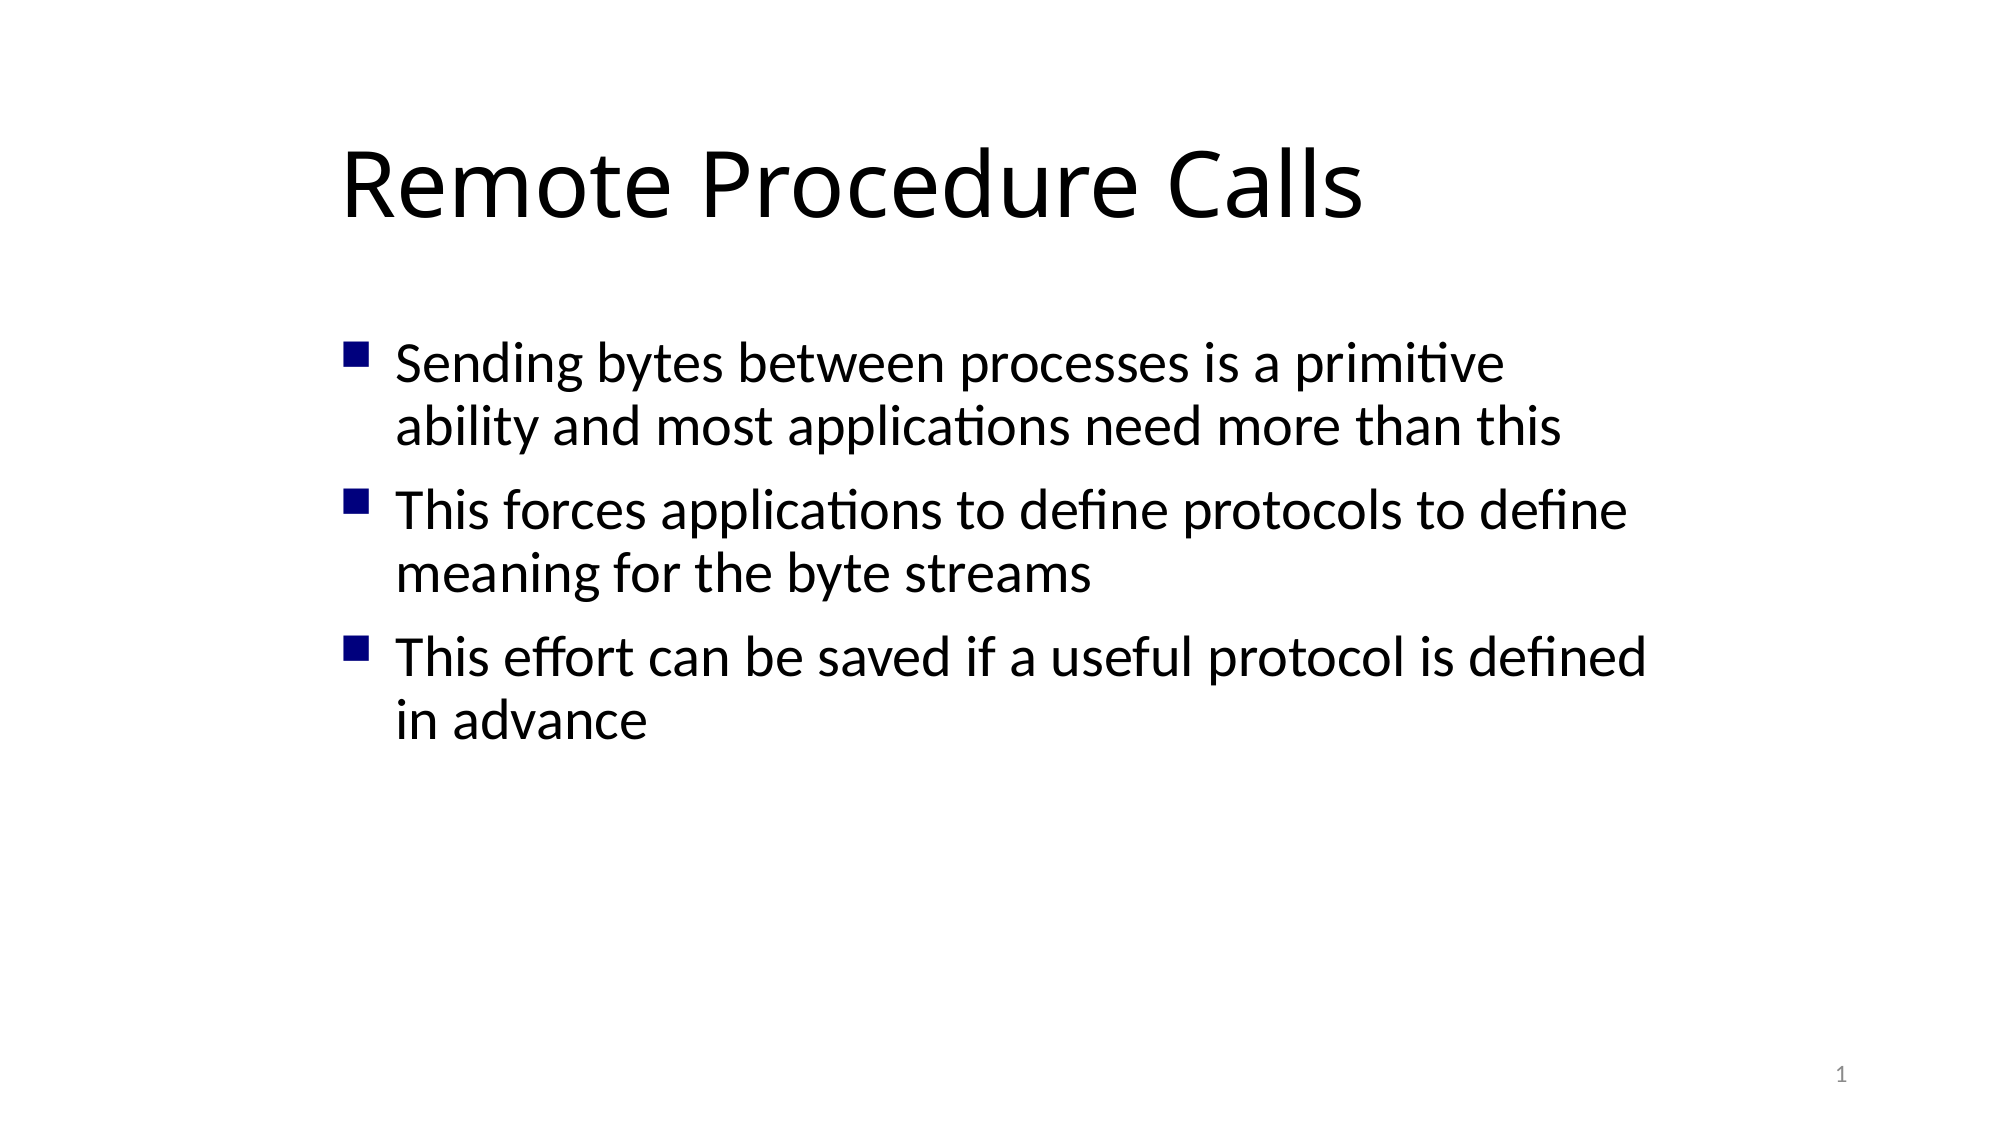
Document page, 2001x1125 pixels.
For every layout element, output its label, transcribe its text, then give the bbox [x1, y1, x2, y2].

slide_number 1 [1412, 1042, 1863, 1103]
title Remote Procedure Calls [324, 75, 1675, 300]
list Sending bytes between processes is a primitive ability and most applications need more than this This forces applications to define protocols to define meaning for the byte streams This effort can be saved if a useful protocol is defined in advance [324, 324, 1675, 963]
